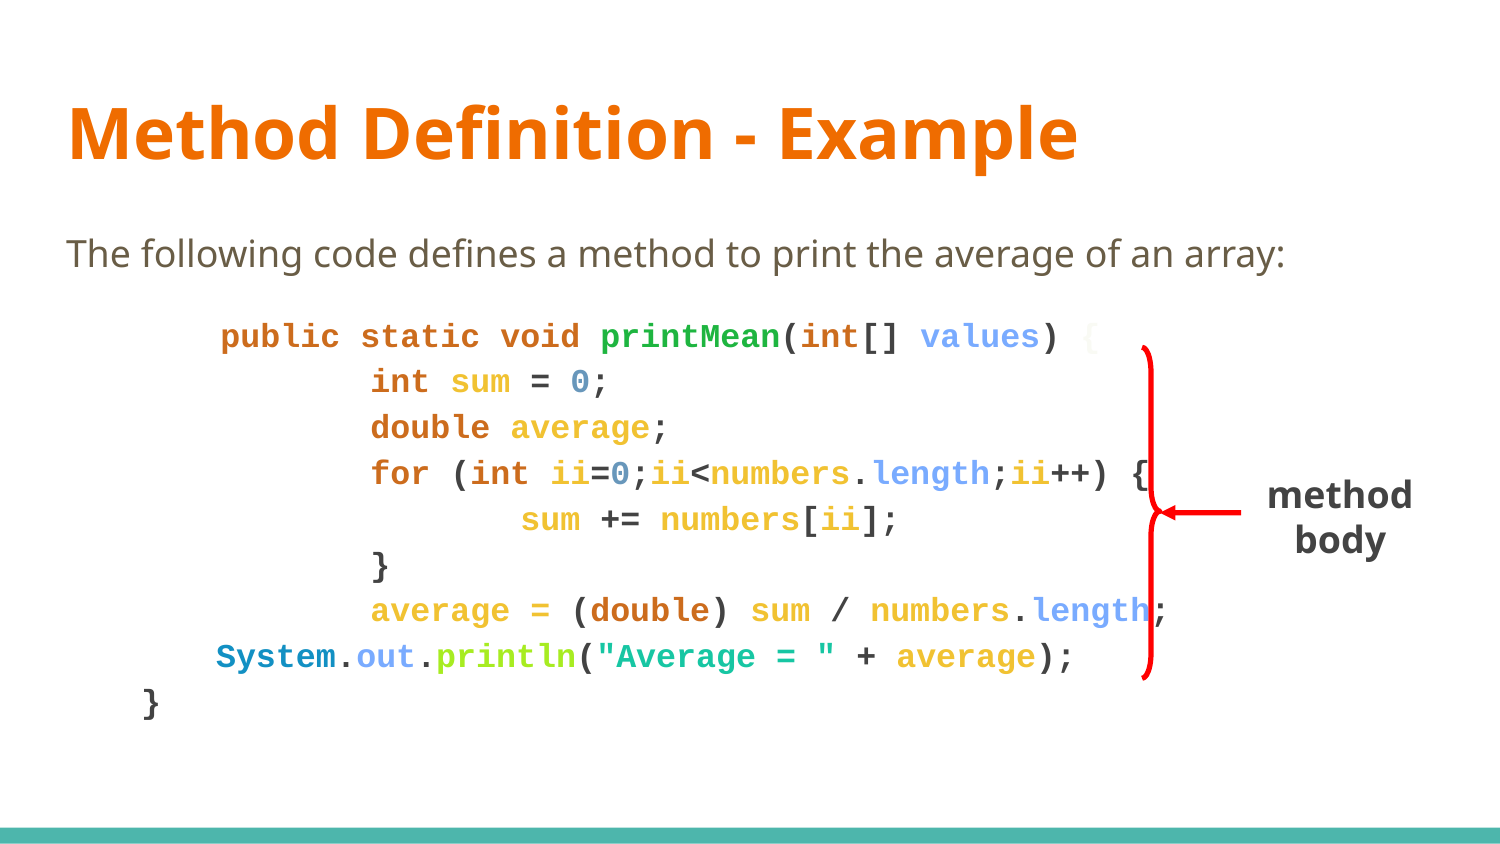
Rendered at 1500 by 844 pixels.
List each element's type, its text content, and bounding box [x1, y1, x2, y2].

text_box [1142, 347, 1159, 679]
text_box method body [1231, 463, 1449, 563]
title Method Definition - Example [51, 72, 1449, 189]
list The following code defines a method to print the average of an array: public static void printMean(int[] values) { int sum = 0; double average; for (int ii=0;ii<numbers.length;ii++) { sum += numbers[ii]; } average = (double) sum / numbers.length; System.out.println("Average = " + average); } [51, 207, 1449, 750]
